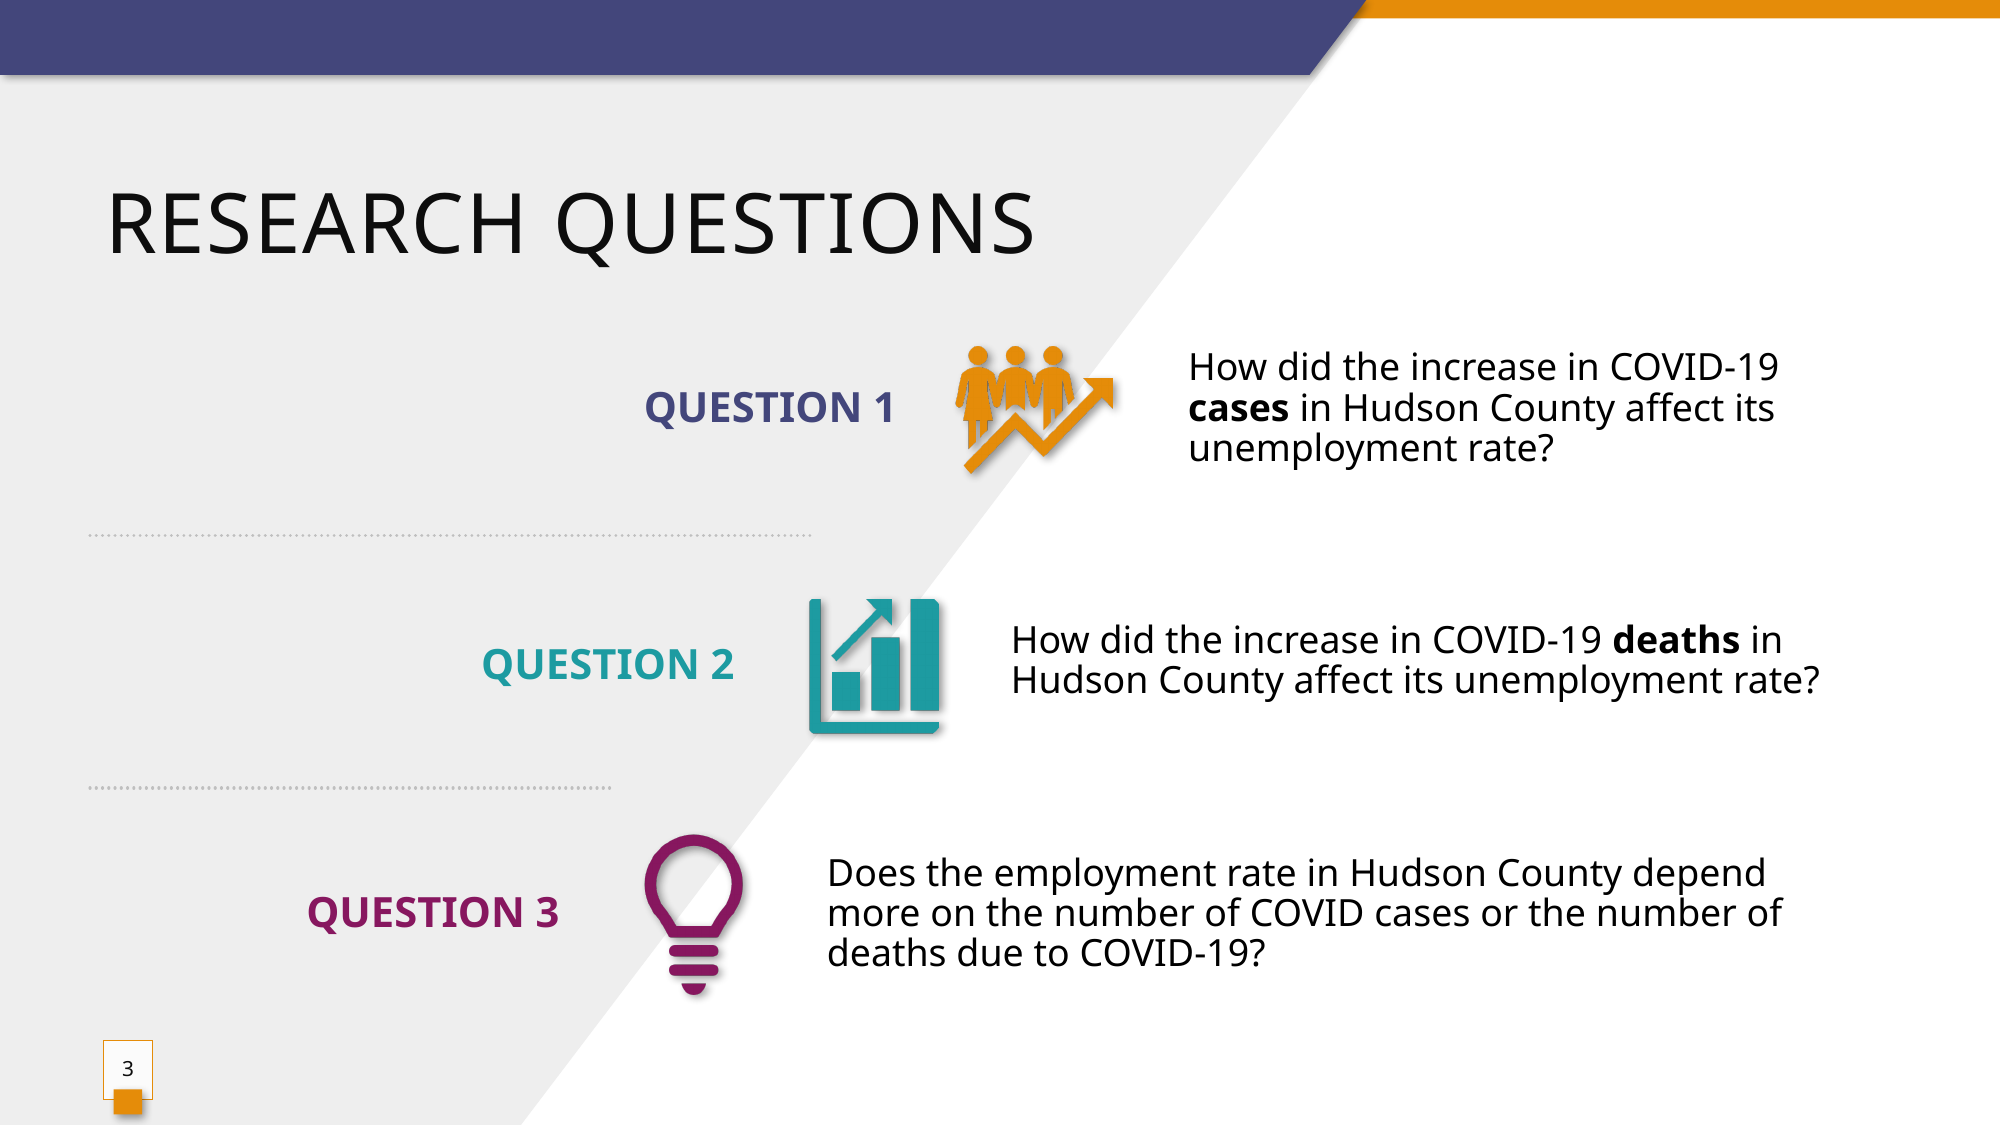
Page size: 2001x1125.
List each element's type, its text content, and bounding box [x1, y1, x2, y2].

list How did the increase in COVID-19 deaths in Hudson County affect its unemployment rate? [995, 586, 1881, 737]
text_box [113, 1089, 143, 1115]
slide_number 3 [103, 1040, 153, 1100]
picture [944, 317, 1124, 501]
list QUESTION 1 [102, 374, 913, 444]
list How did the increase in COVID-19 cases in Hudson County affect its unemployment rate? [1173, 333, 1881, 484]
list Does the employment rate in Hudson County depend more on the number of COVID cases or the number of deaths due to COVID-19? [811, 839, 1881, 990]
list QUESTION 3 [90, 879, 575, 950]
list QUESTION 2 [90, 631, 750, 701]
picture [782, 574, 963, 758]
title Research Questions [90, 162, 1863, 279]
picture [603, 822, 784, 1006]
